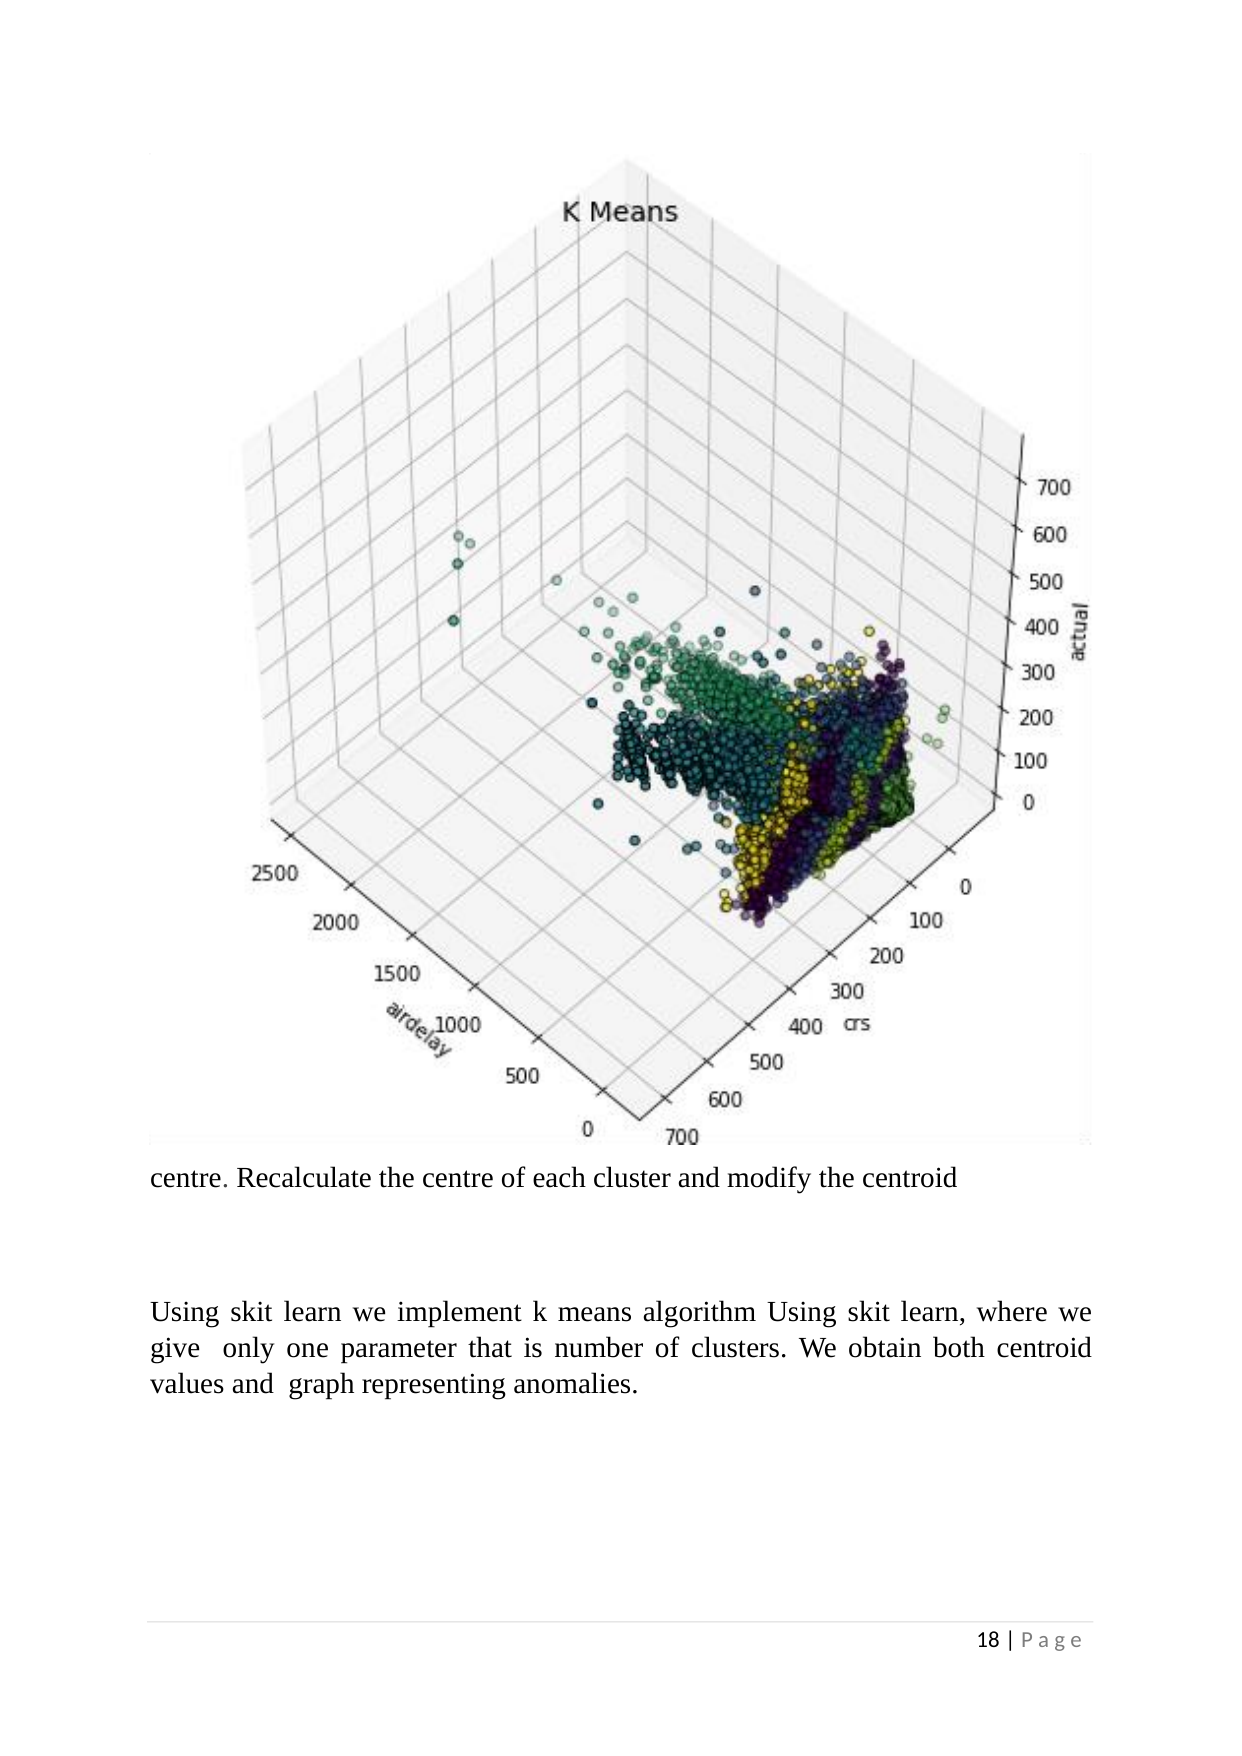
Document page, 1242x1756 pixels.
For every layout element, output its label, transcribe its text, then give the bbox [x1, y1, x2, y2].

text_box Using skit learn we implement k means algorithm Using skit learn, where we give only one parameter that is number of clusters. We obtain both centroid values and graph representing anomalies. [147, 1290, 1093, 1399]
text_box [149, 153, 1092, 1145]
slide_number 18 | P a g e [970, 1628, 1084, 1756]
text_box centre. Recalculate the centre of each cluster and modify the centroid [147, 1156, 960, 1194]
